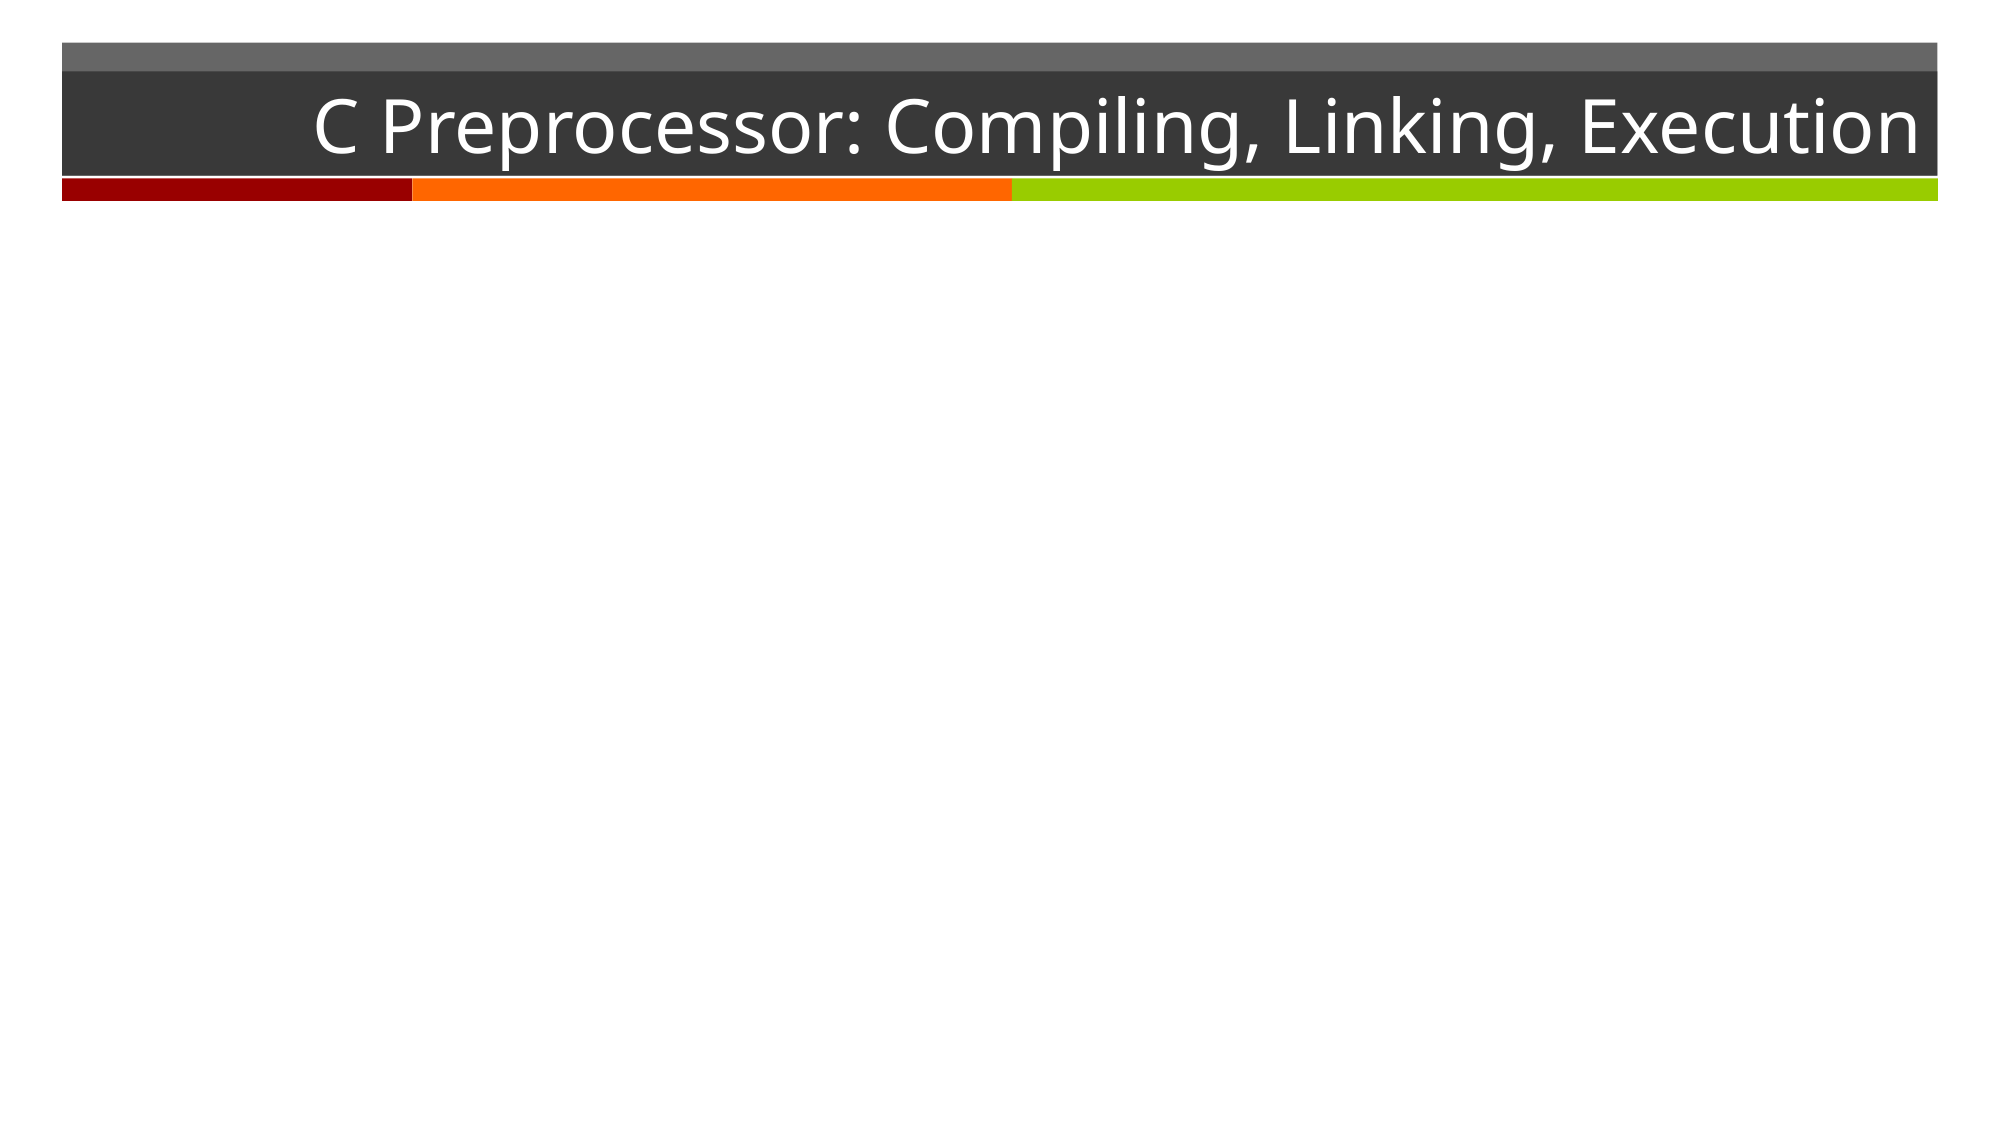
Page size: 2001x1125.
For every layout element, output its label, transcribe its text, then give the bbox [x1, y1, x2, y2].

title C Preprocessor: Compiling, Linking, Execution [62, 71, 1938, 176]
